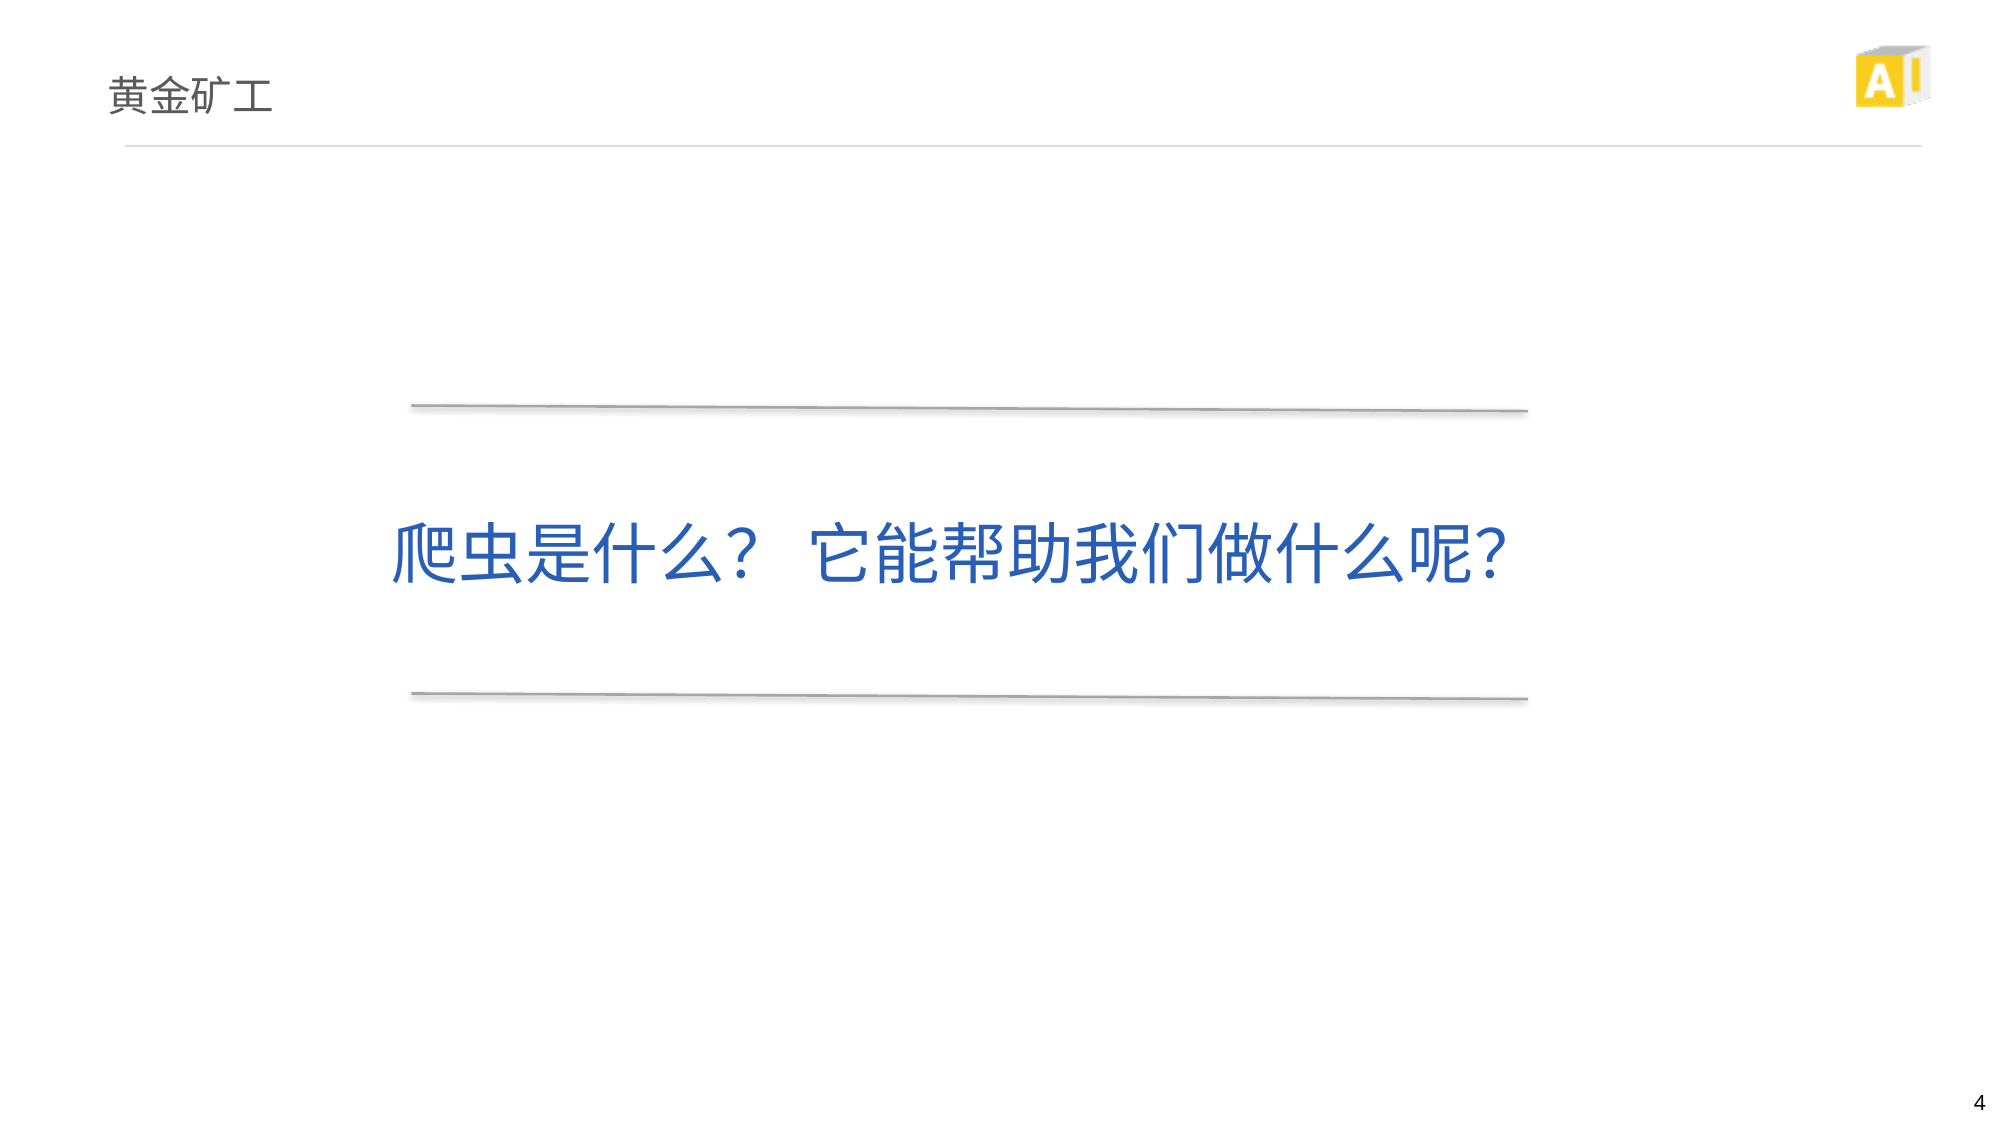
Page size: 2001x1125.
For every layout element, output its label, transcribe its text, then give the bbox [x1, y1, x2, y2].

text_box 爬虫是什么？ 它能帮助我们做什么呢？ [384, 504, 1556, 599]
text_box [411, 405, 1529, 412]
slide_number 4 [1963, 1081, 1994, 1123]
picture [1856, 45, 1932, 107]
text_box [411, 693, 1529, 700]
